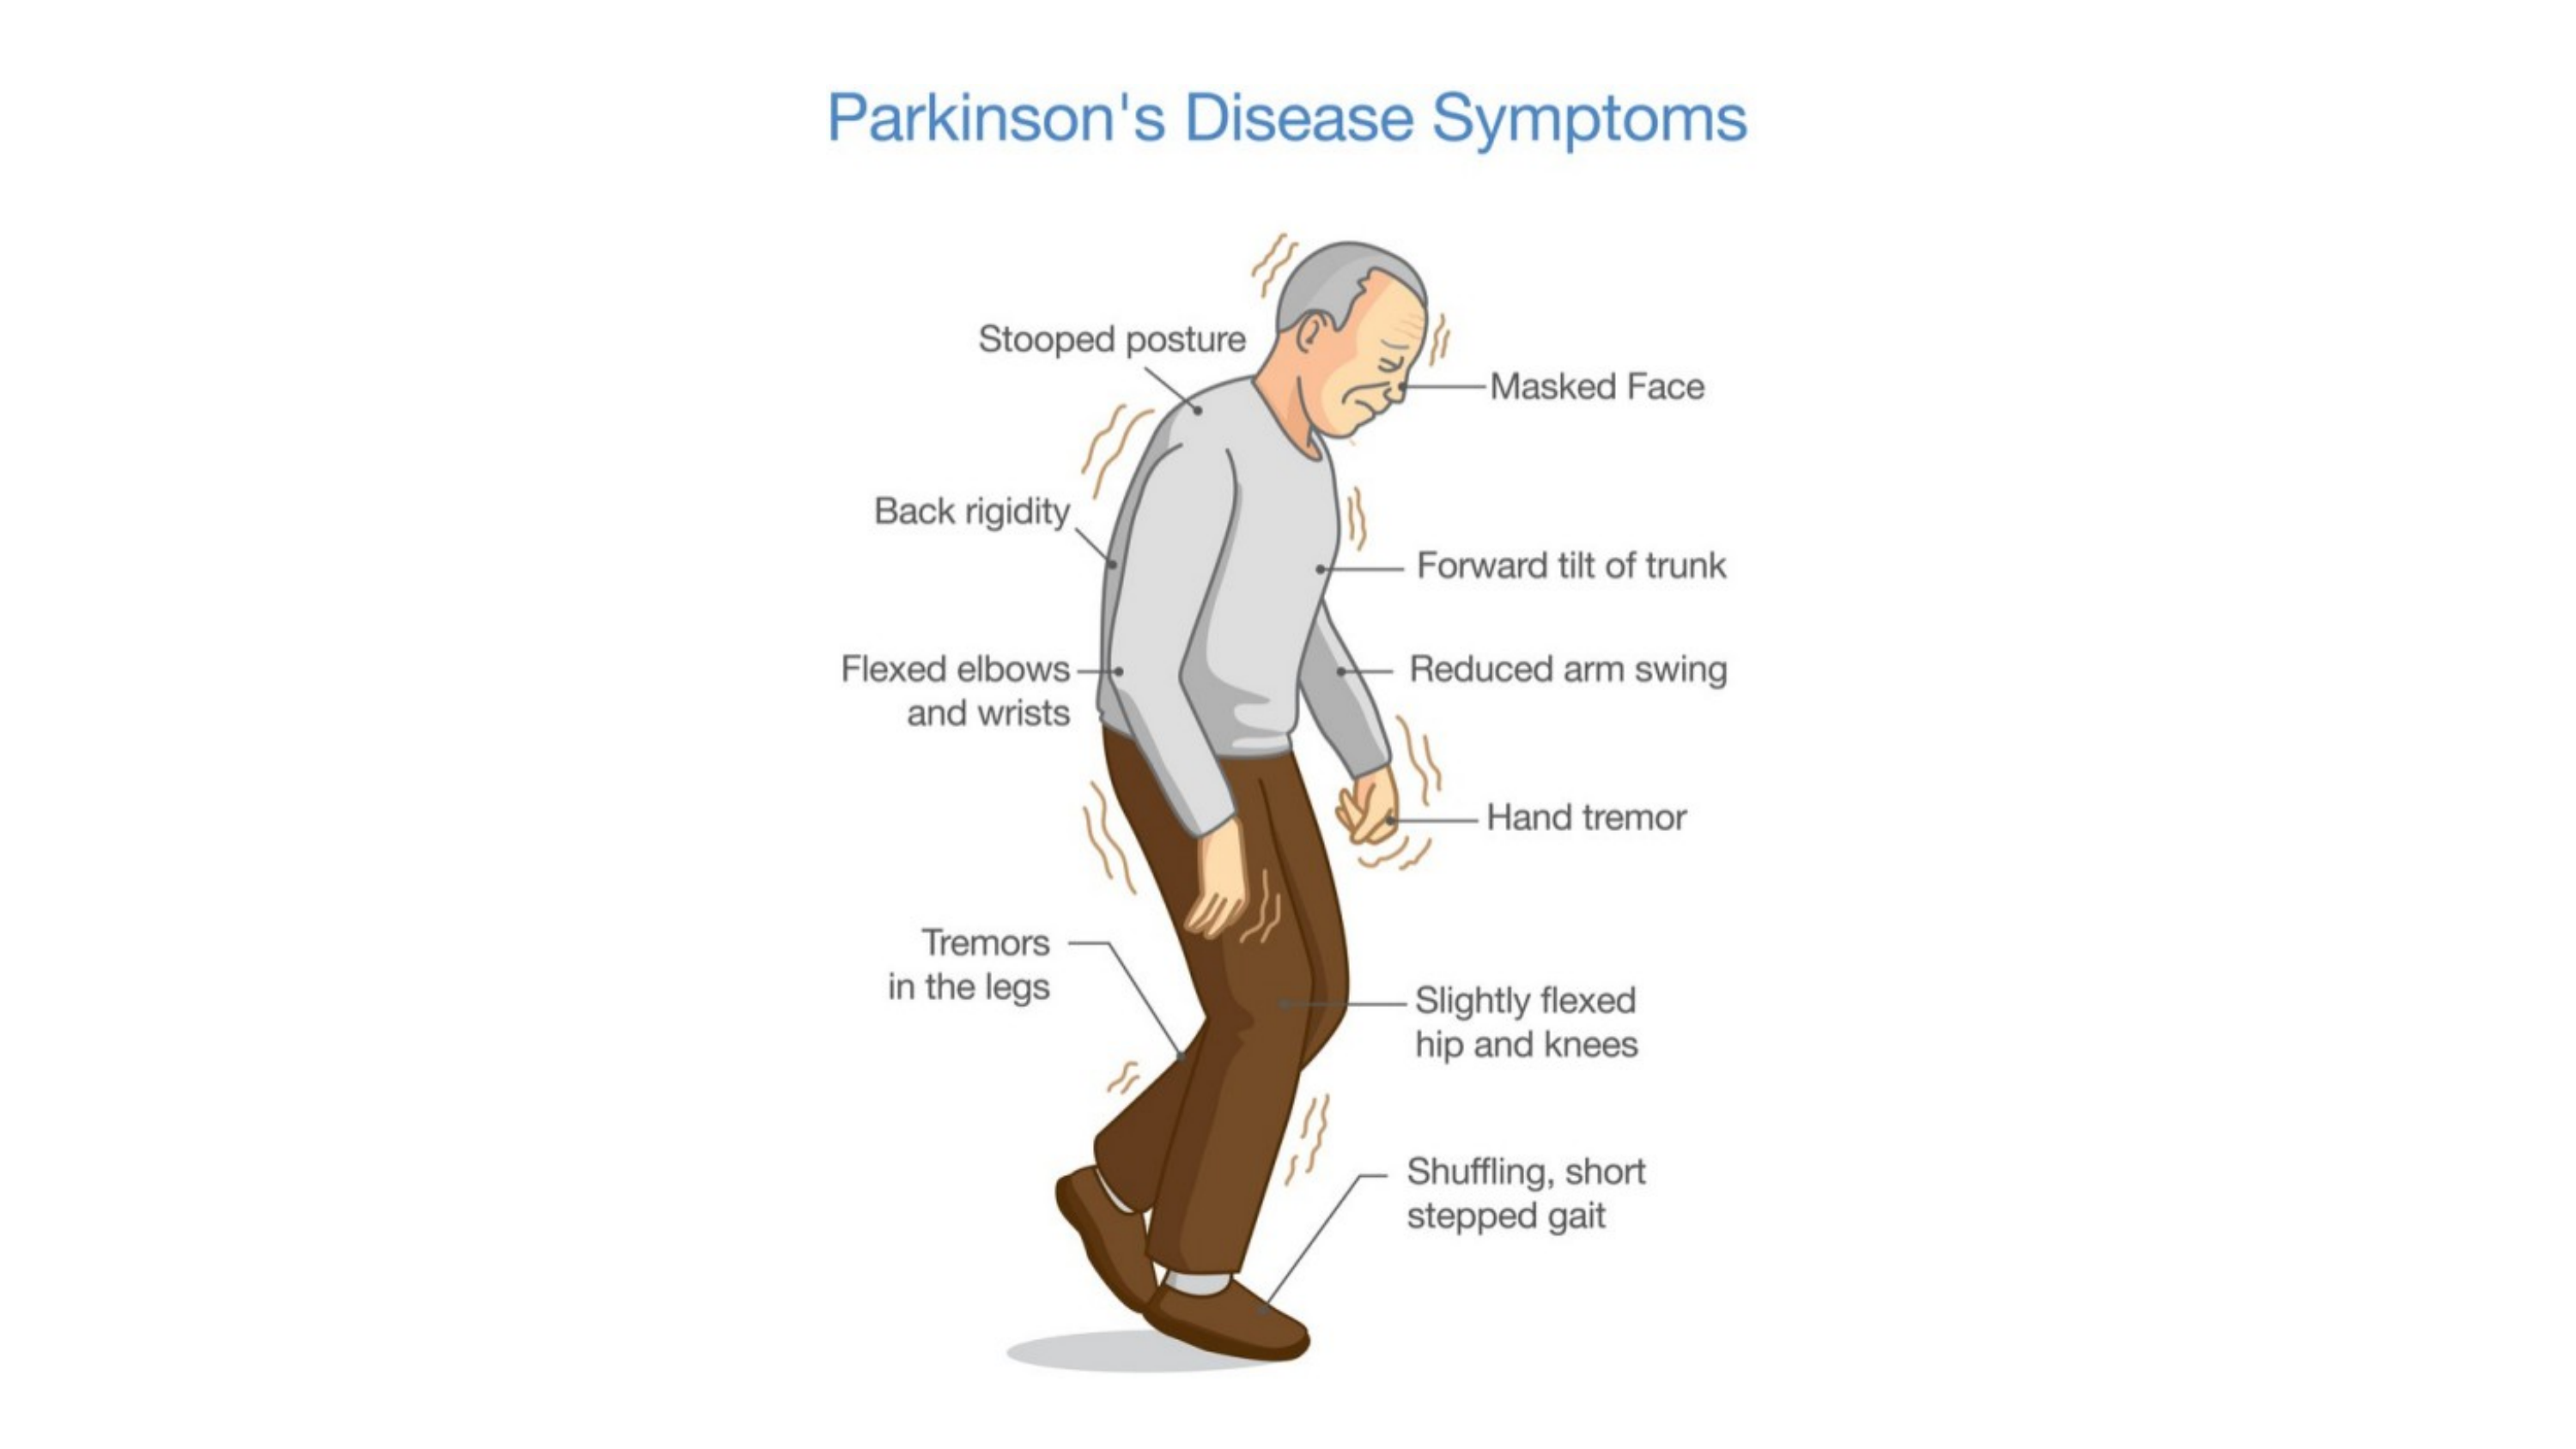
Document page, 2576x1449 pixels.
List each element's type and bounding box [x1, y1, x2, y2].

picture [826, 84, 1759, 1379]
